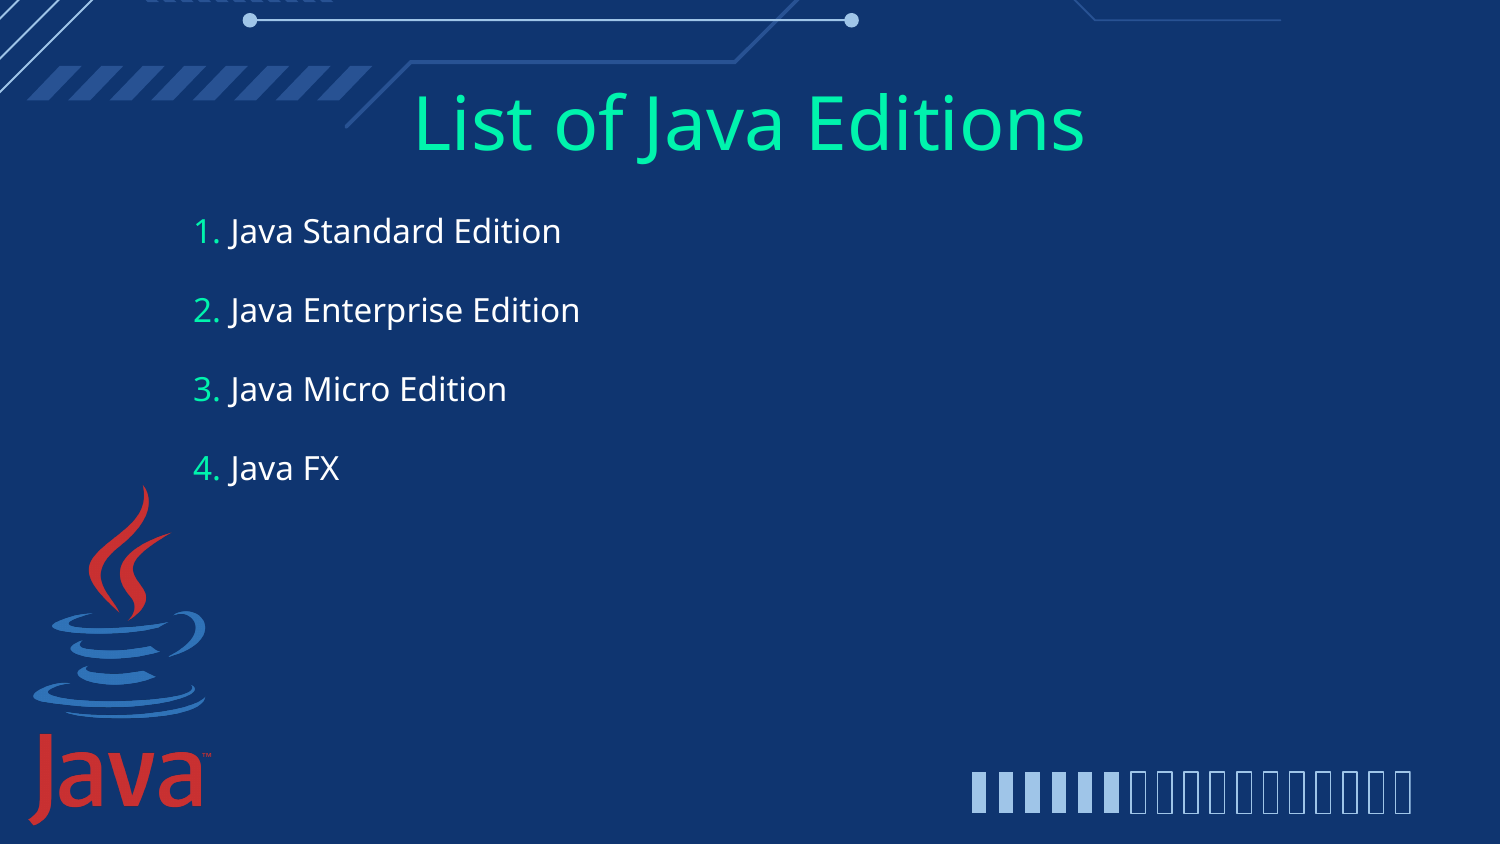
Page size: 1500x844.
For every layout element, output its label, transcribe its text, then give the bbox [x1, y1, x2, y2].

list Java Standard Edition Java Enterprise Edition Java Micro Edition Java FX [118, 203, 1382, 750]
title List of Java Editions [118, 75, 1382, 156]
picture [0, 468, 307, 842]
